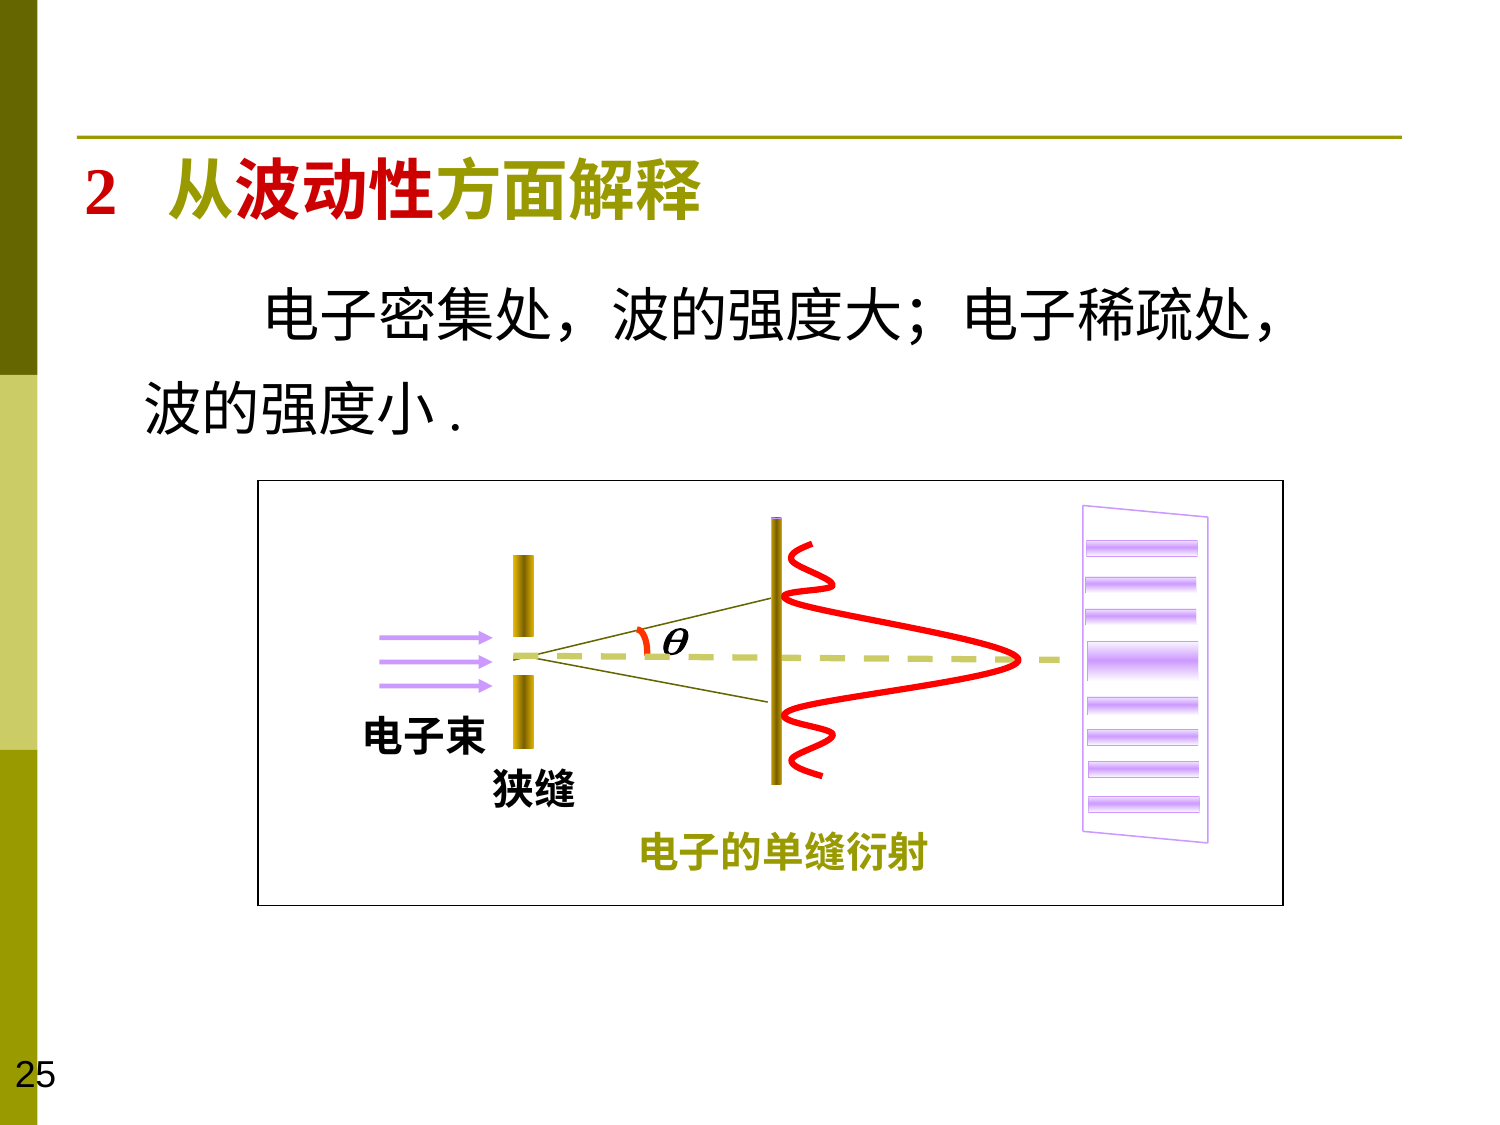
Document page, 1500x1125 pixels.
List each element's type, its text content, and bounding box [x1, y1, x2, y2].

text_box 电子密集处，波的强度大；电子稀疏处，波的强度小. [128, 246, 1367, 450]
text_box 2 从波动性方面解释 [70, 140, 880, 236]
slide_number 25 [0, 1042, 350, 1103]
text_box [257, 480, 1284, 906]
